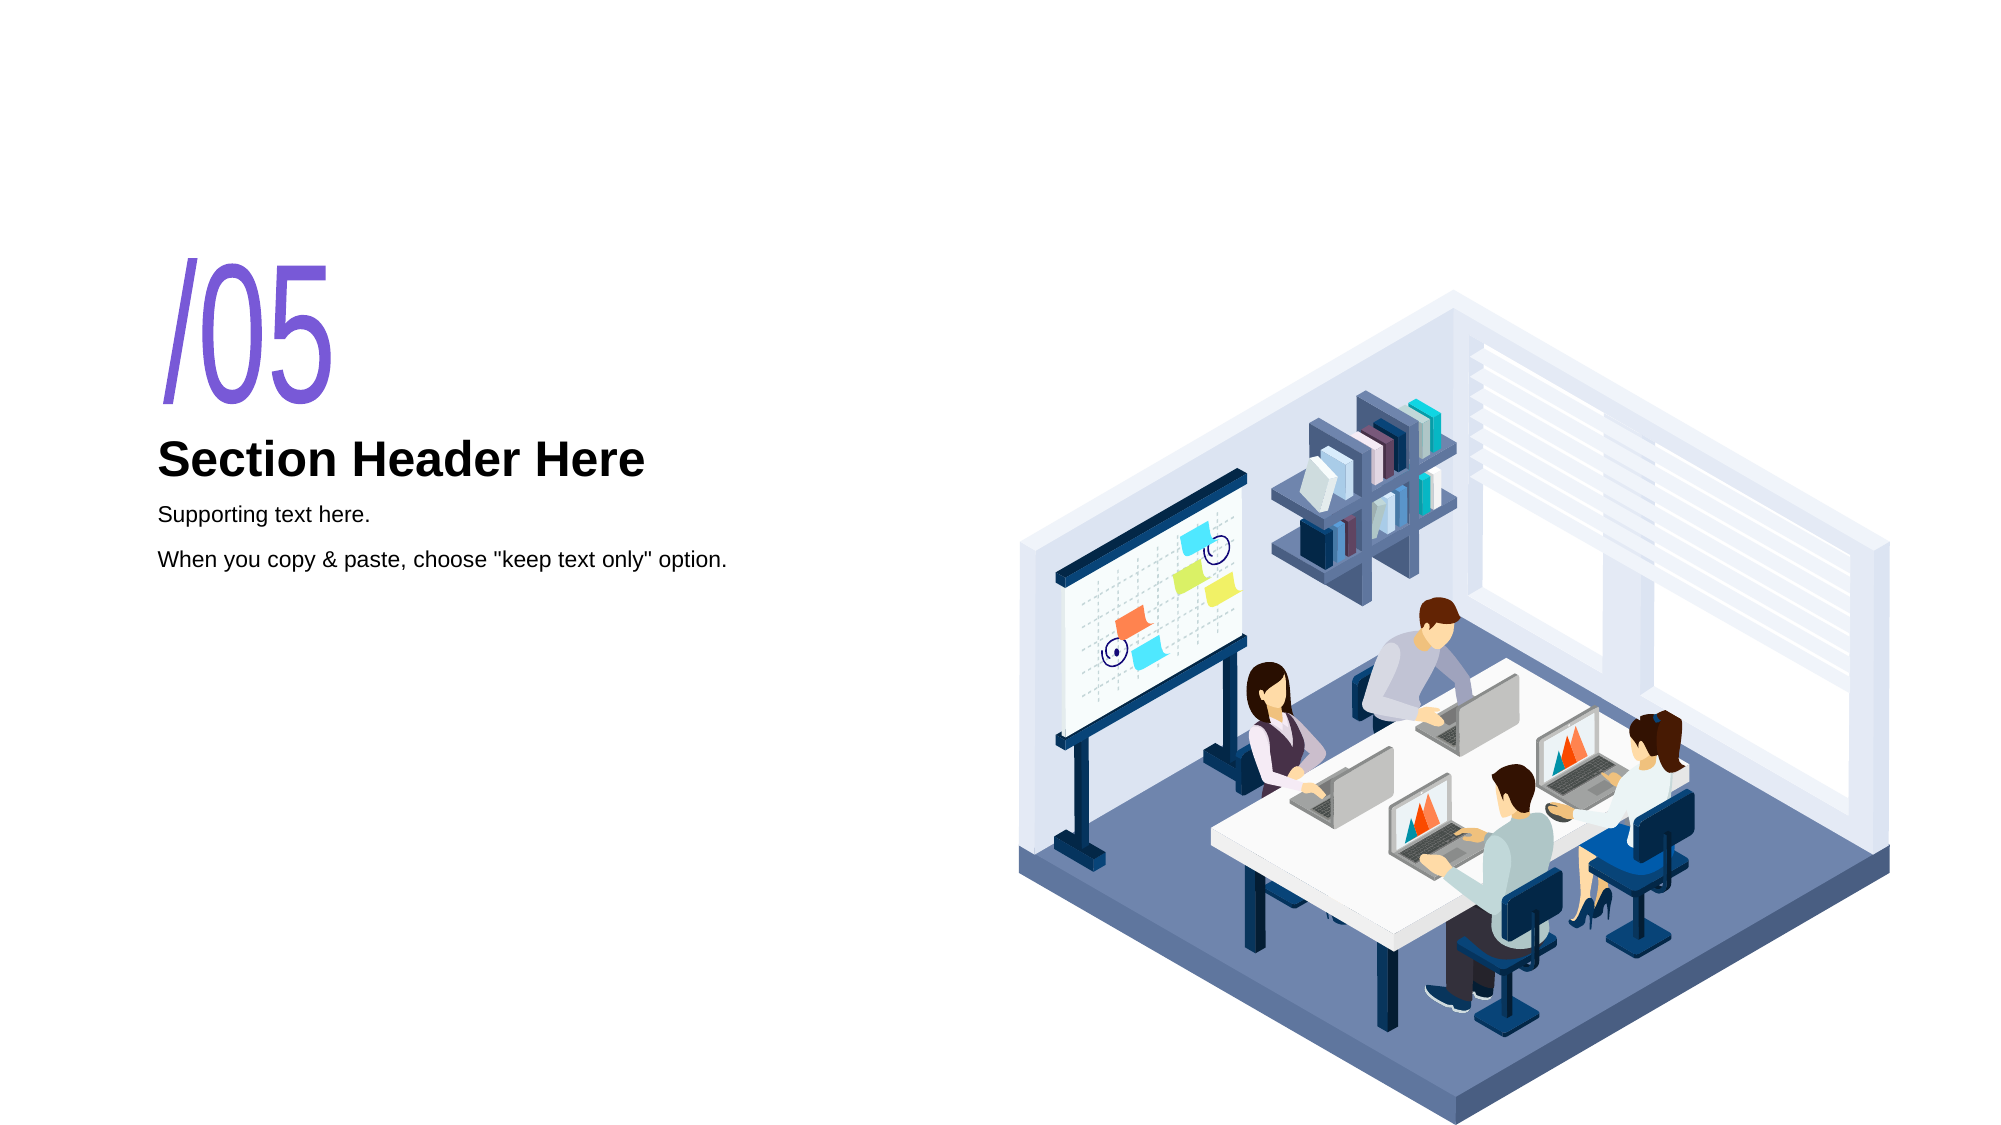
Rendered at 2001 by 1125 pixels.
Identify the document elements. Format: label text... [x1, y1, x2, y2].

title Section Header Here [142, 348, 1032, 495]
list Supporting text here. When you copy & paste, choose "keep text only" option. [142, 495, 1032, 662]
